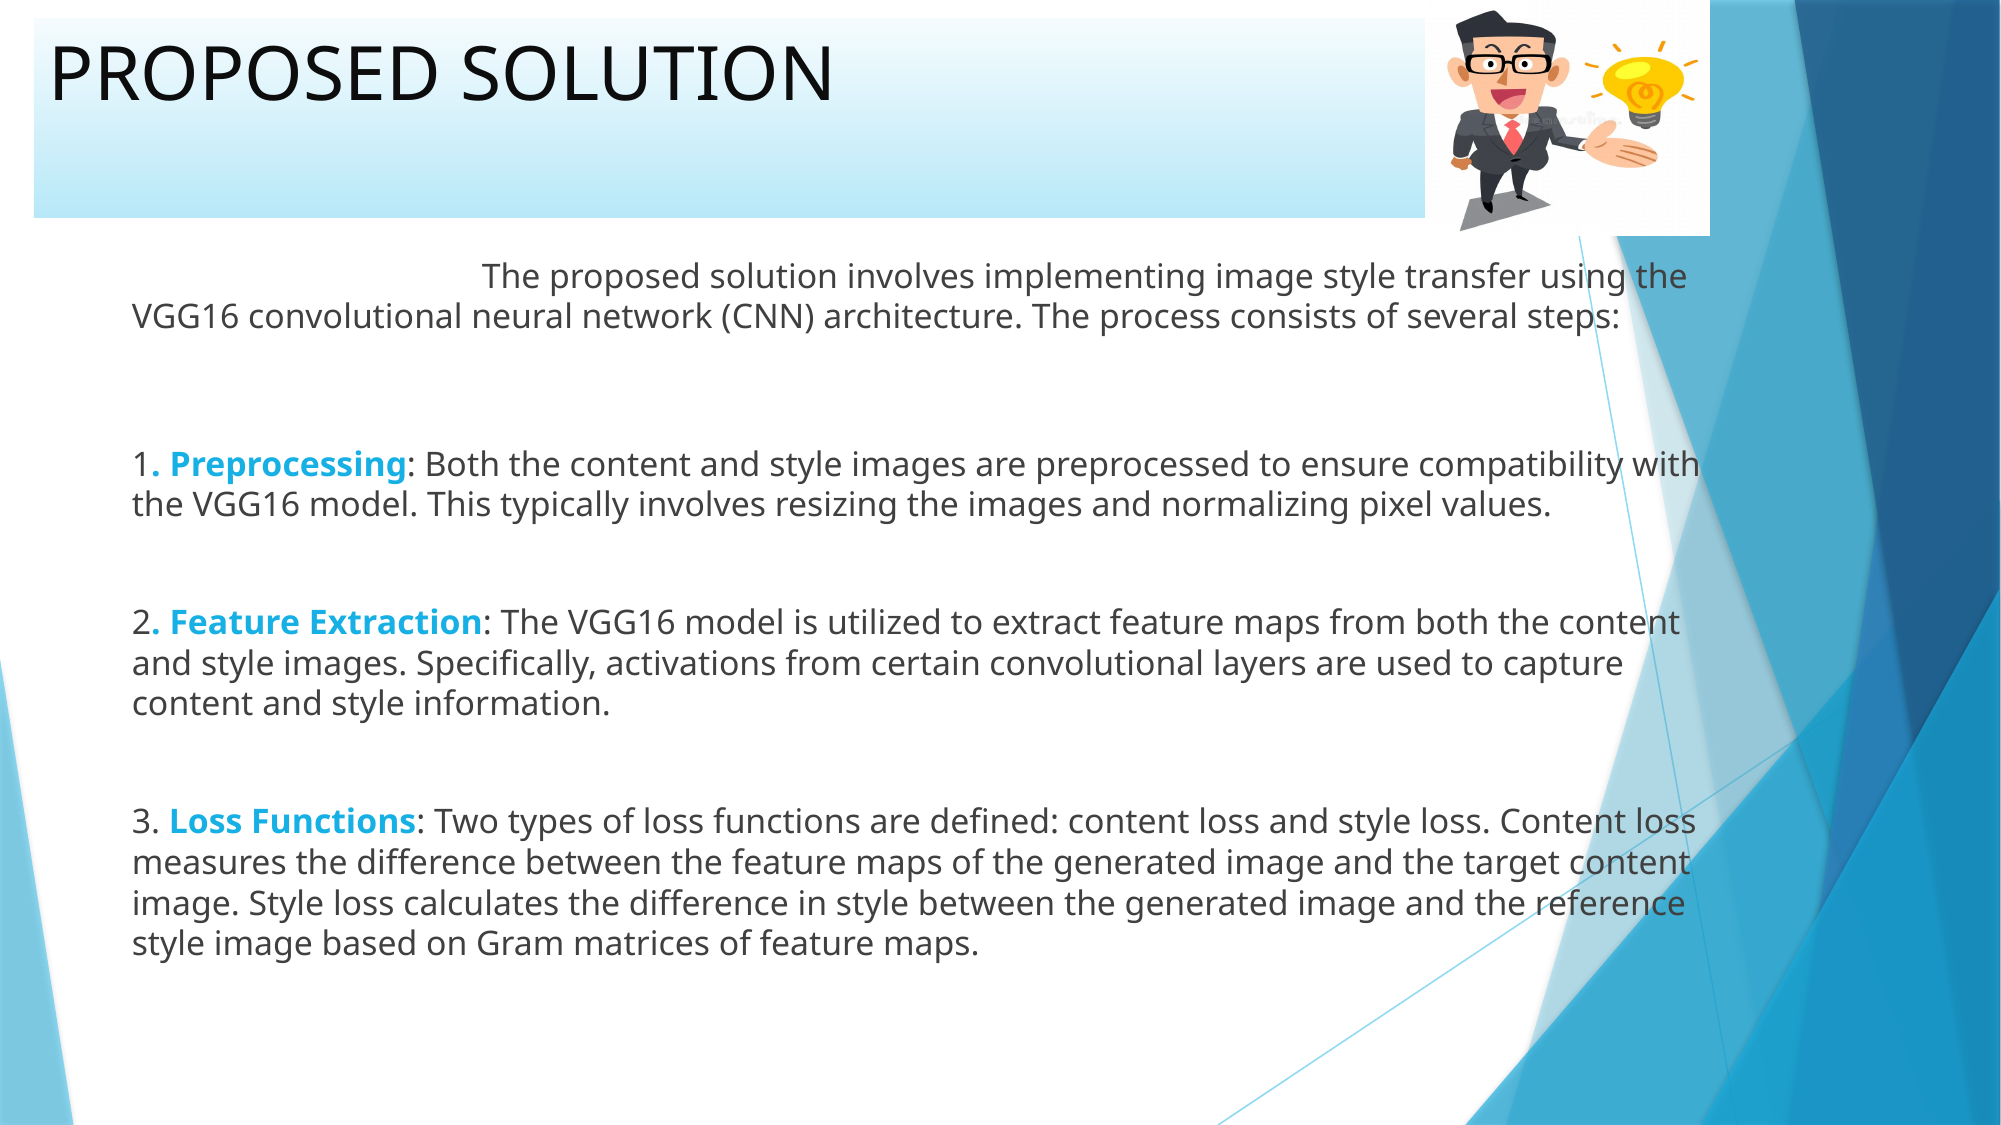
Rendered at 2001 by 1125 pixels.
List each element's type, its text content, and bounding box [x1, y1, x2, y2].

title PROPOSED SOLUTION [33, 18, 1419, 218]
list The proposed solution involves implementing image style transfer using the VGG16 convolutional neural network (CNN) architecture. The process consists of several steps: 1. Preprocessing: Both the content and style images are preprocessed to ensure compatibility with the VGG16 model. This typically involves resizing the images and normalizing pixel values. 2. Feature Extraction: The VGG16 model is utilized to extract feature maps from both the content and style images. Specifically, activations from certain convolutional layers are used to capture content and style information. 3. Loss Functions: Two types of loss functions are defined: content loss and style loss. Content loss measures the difference between the feature maps of the generated image and the target content image. Style loss calculates the difference in style between the generated image and the reference style image based on Gram matrices of feature maps. [116, 246, 1761, 978]
picture [1424, 0, 1710, 236]
